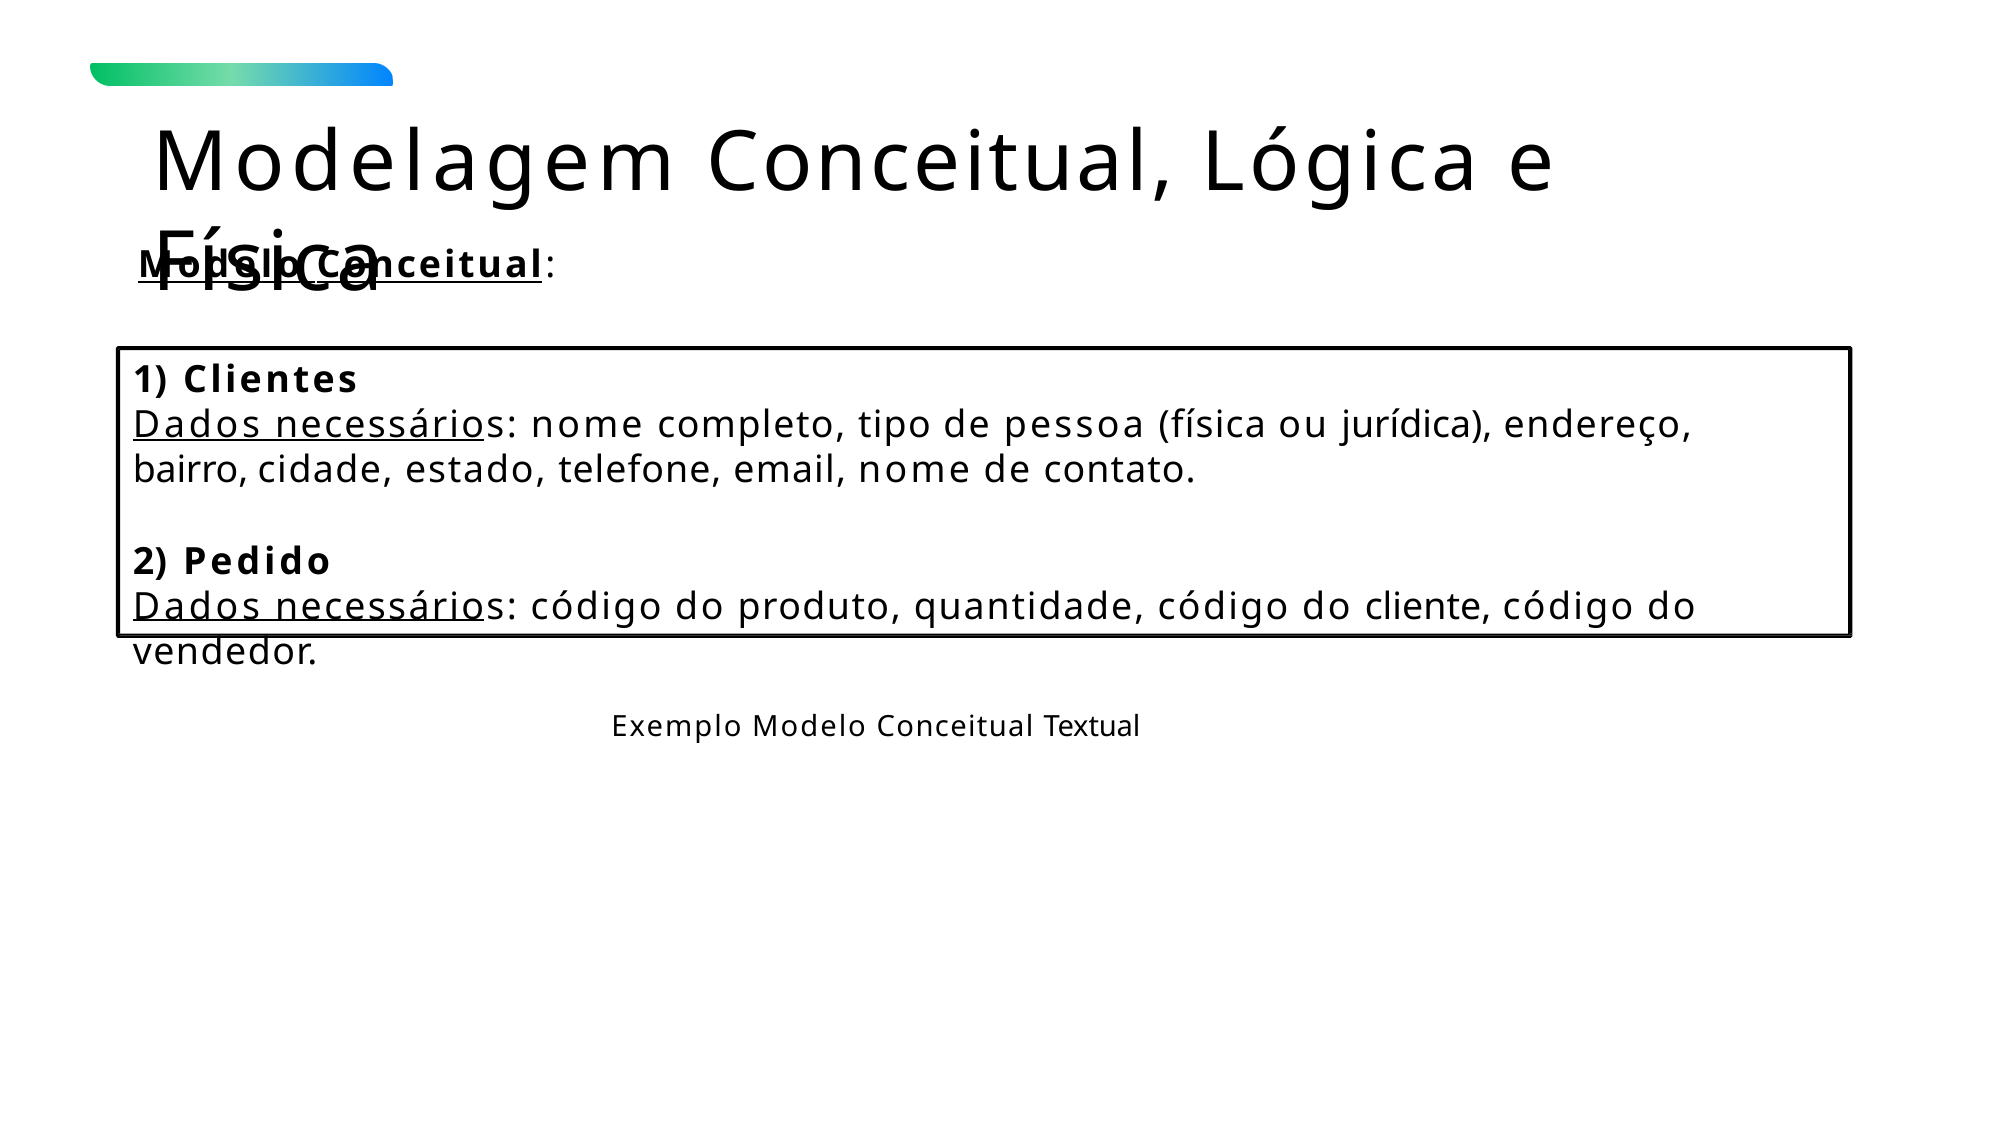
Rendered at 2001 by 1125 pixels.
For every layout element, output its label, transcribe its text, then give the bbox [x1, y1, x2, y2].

picture [90, 63, 393, 87]
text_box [115, 345, 1853, 639]
text_box Modelo Conceitual: Clientes Dados necessários: nome completo, tipo de pessoa (física ou jurídica), endereço, bairro, cidade, estado, telefone, email, nome de contato. Pedido Dados necessários: código do produto, quantidade, código do cliente, código do vendedor. Exemplo Modelo Conceitual Textual [130, 238, 1840, 343]
title Modelagem Conceitual, Lógica e Física [150, 105, 1770, 238]
text_box Modelo Conceitual: Clientes Dados necessários: nome completo, tipo de pessoa (física ou jurídica), endereço, bairro, cidade, estado, telefone, email, nome de contato. Pedido Dados necessários: código do produto, quantidade, código do cliente, código do vendedor. Exemplo Modelo Conceitual Textual [130, 649, 1840, 743]
